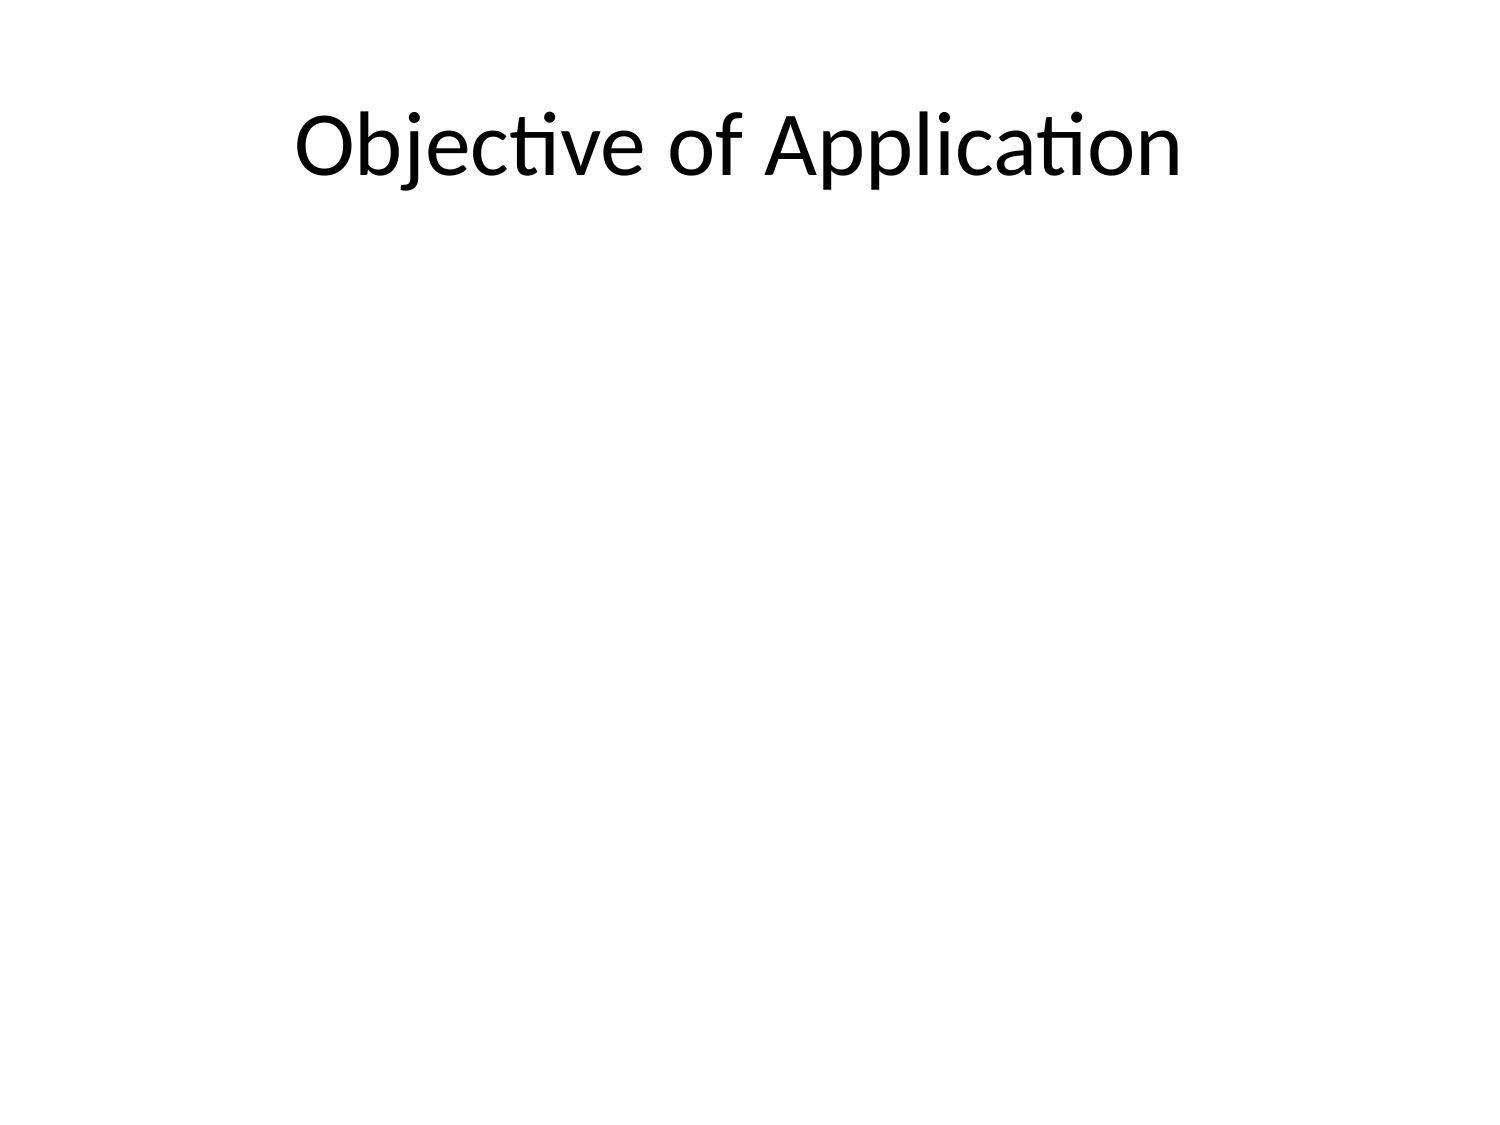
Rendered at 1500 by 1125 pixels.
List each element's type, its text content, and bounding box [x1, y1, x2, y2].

title Objective of Application [75, 45, 1425, 233]
